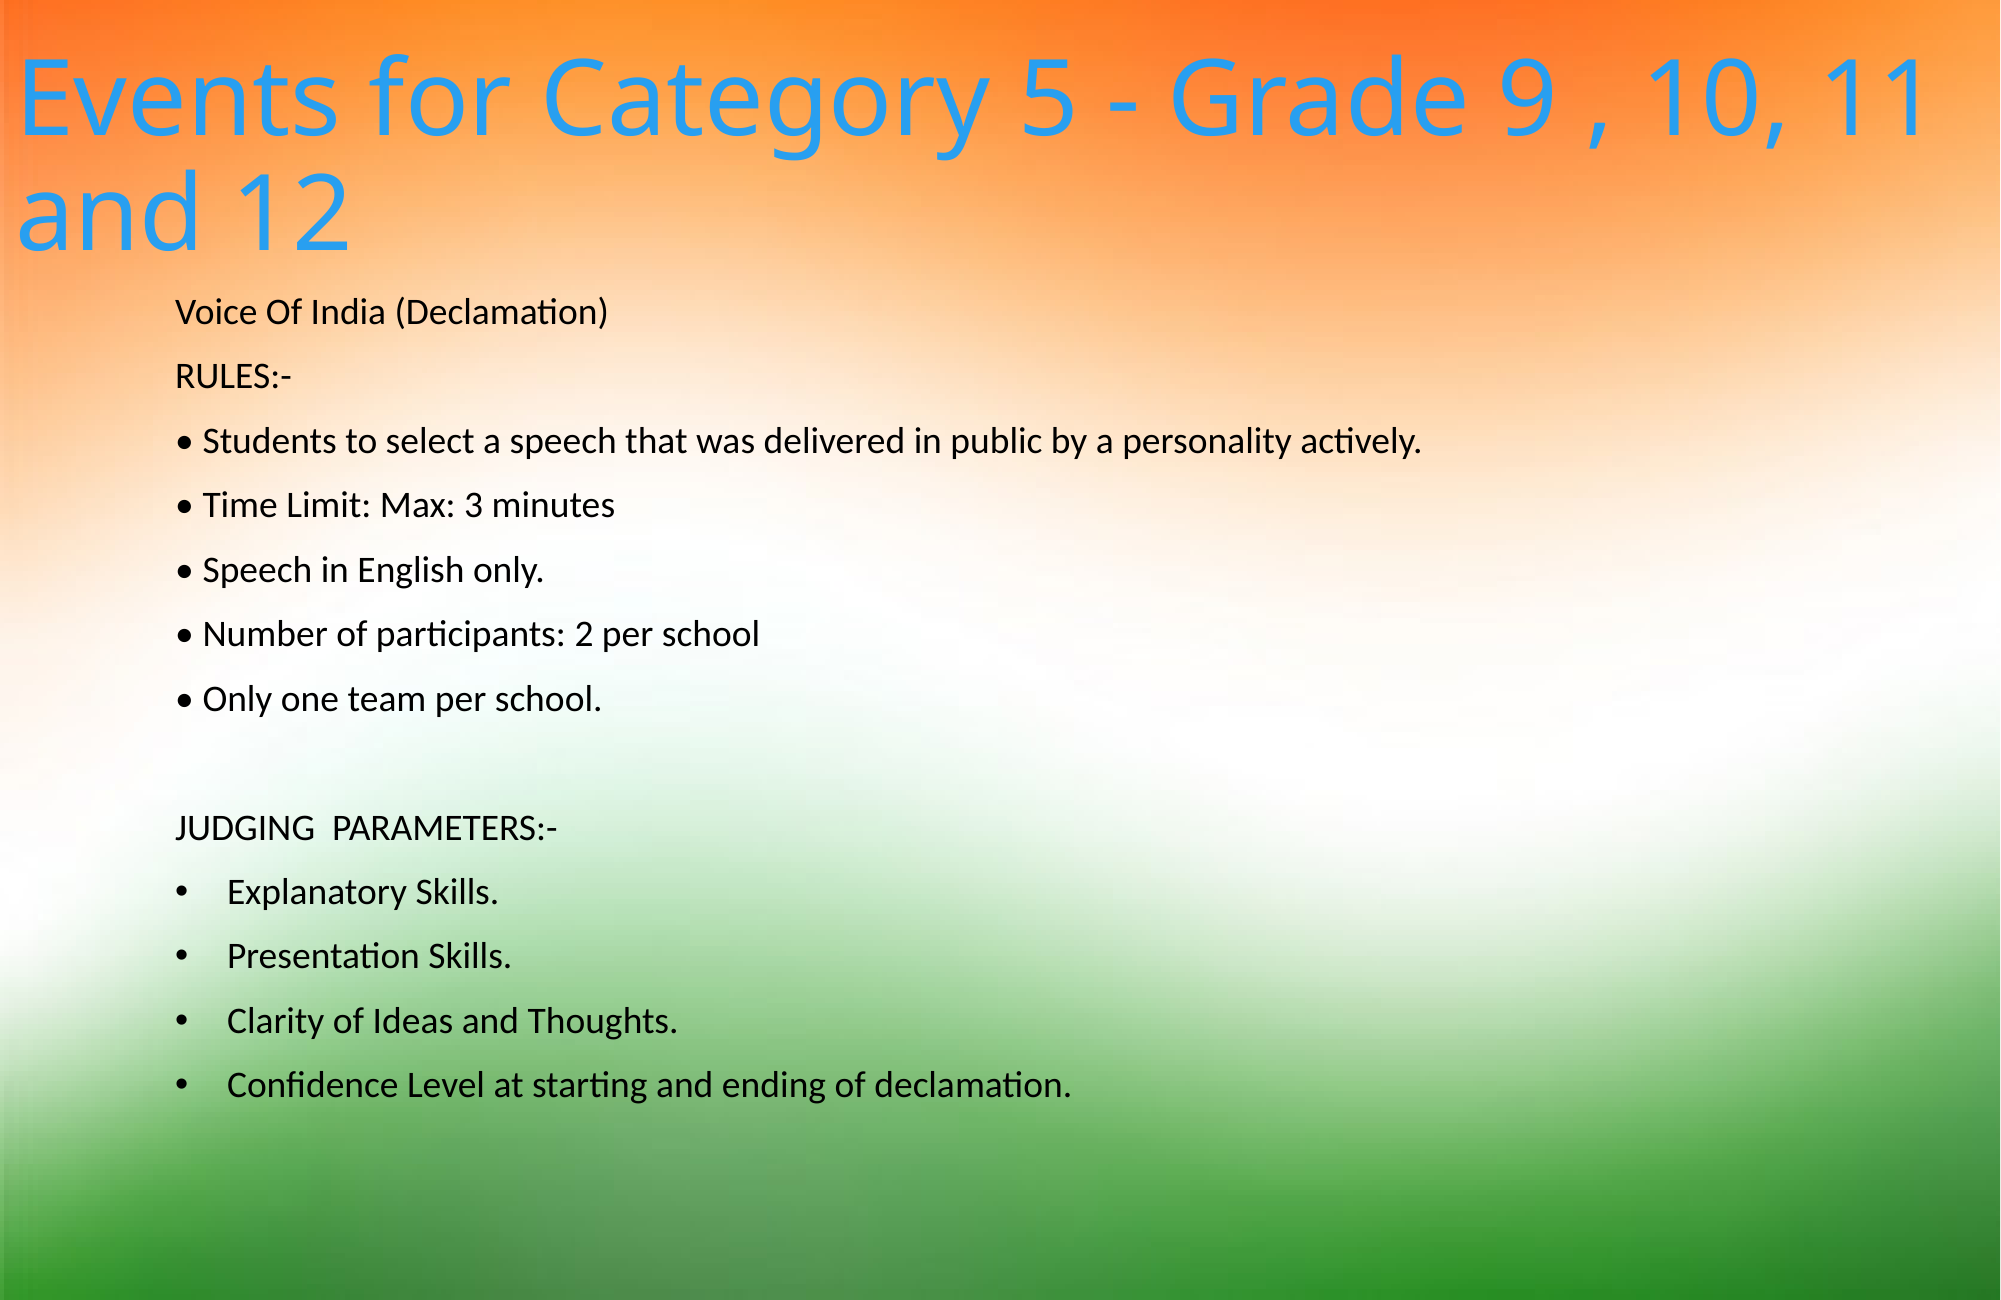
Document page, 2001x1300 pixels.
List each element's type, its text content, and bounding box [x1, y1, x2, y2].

title Events for Category 5 - Grade 9 , 10, 11 and 12 [0, 33, 2000, 285]
list Voice Of India (Declamation) RULES:- • Students to select a speech that was delivered in public by a personality actively. • Time Limit: Max: 3 minutes • Speech in English only. • Number of participants: 2 per school • Only one team per school. JUDGING PARAMETERS:- Explanatory Skills. Presentation Skills. Clarity of Ideas and Thoughts. Confidence Level at starting and ending of declamation. [160, 284, 1886, 1109]
picture [0, 0, 2001, 1300]
